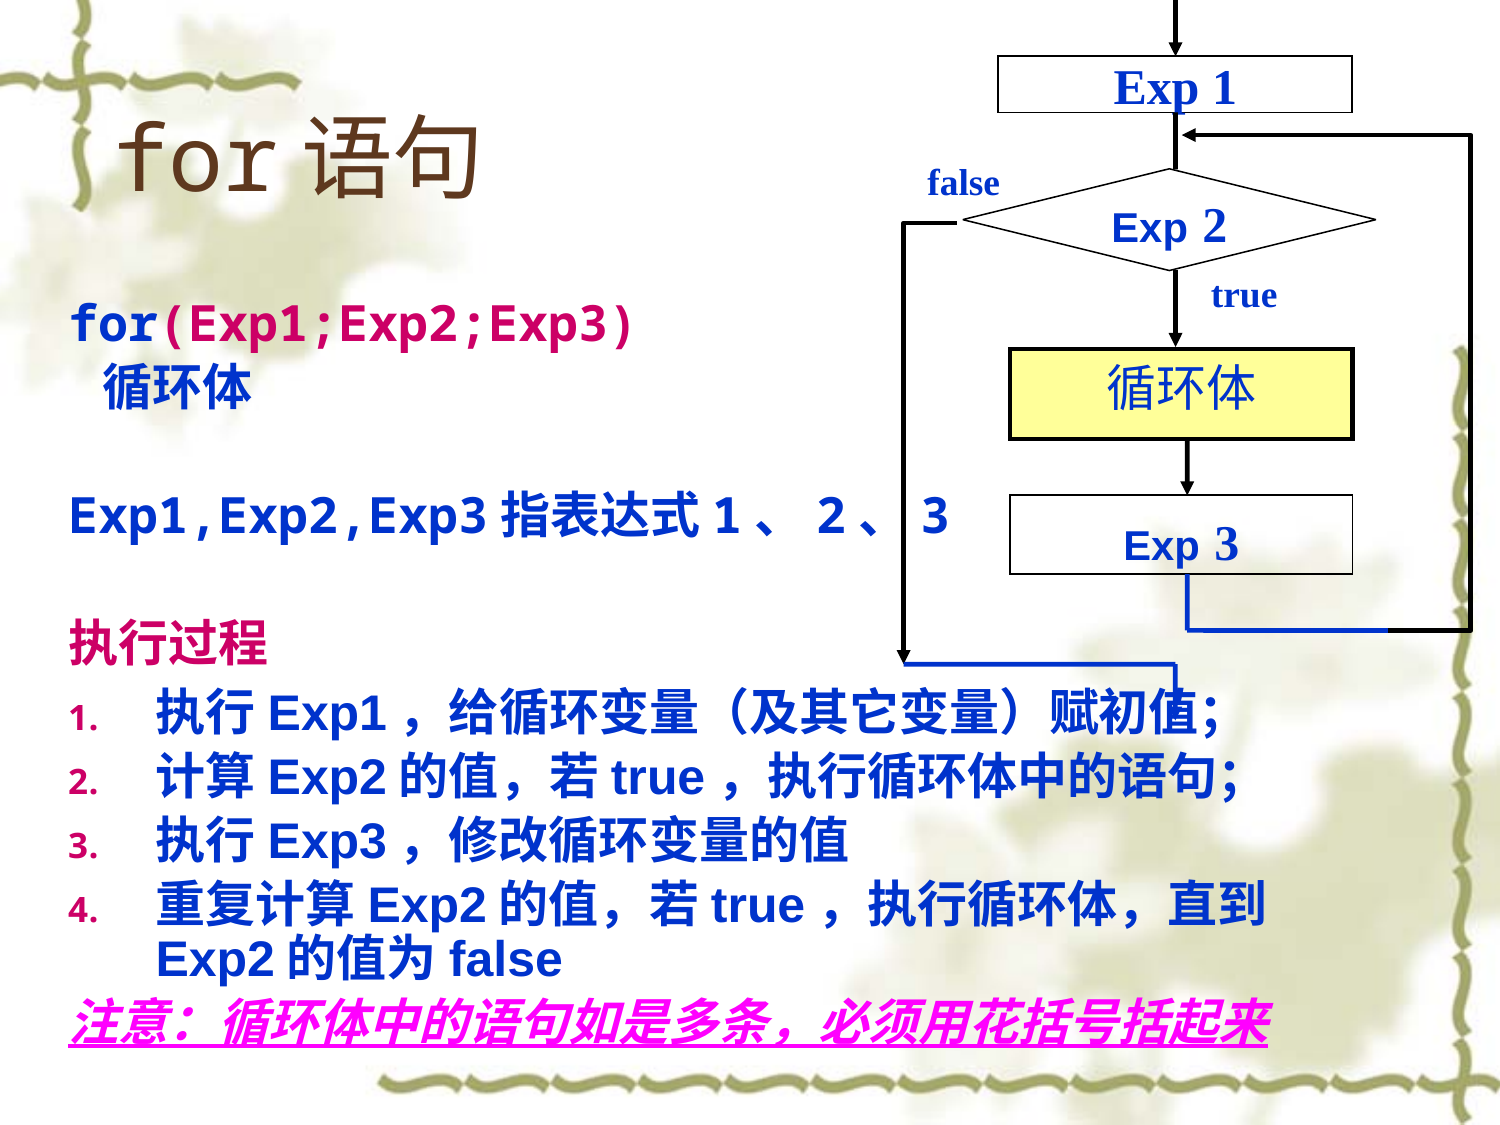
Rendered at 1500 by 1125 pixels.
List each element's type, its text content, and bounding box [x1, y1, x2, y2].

list for(Exp1;Exp2;Exp3) 循环体 Exp1,Exp2,Exp3指表达式1、2、3 执行过程 执行Exp1，给循环变量（及其它变量）赋初值； 计算Exp2的值，若true，执行循环体中的语句； 执行Exp3，修改循环变量的值 重复计算Exp2的值，若true，执行循环体，直到Exp2的值为false 注意：循环体中的语句如是多条，必须用花括号括起来 [52, 290, 1318, 1067]
title for语句 [98, 89, 621, 221]
picture [0, 0, 1500, 1125]
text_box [903, 0, 1471, 721]
